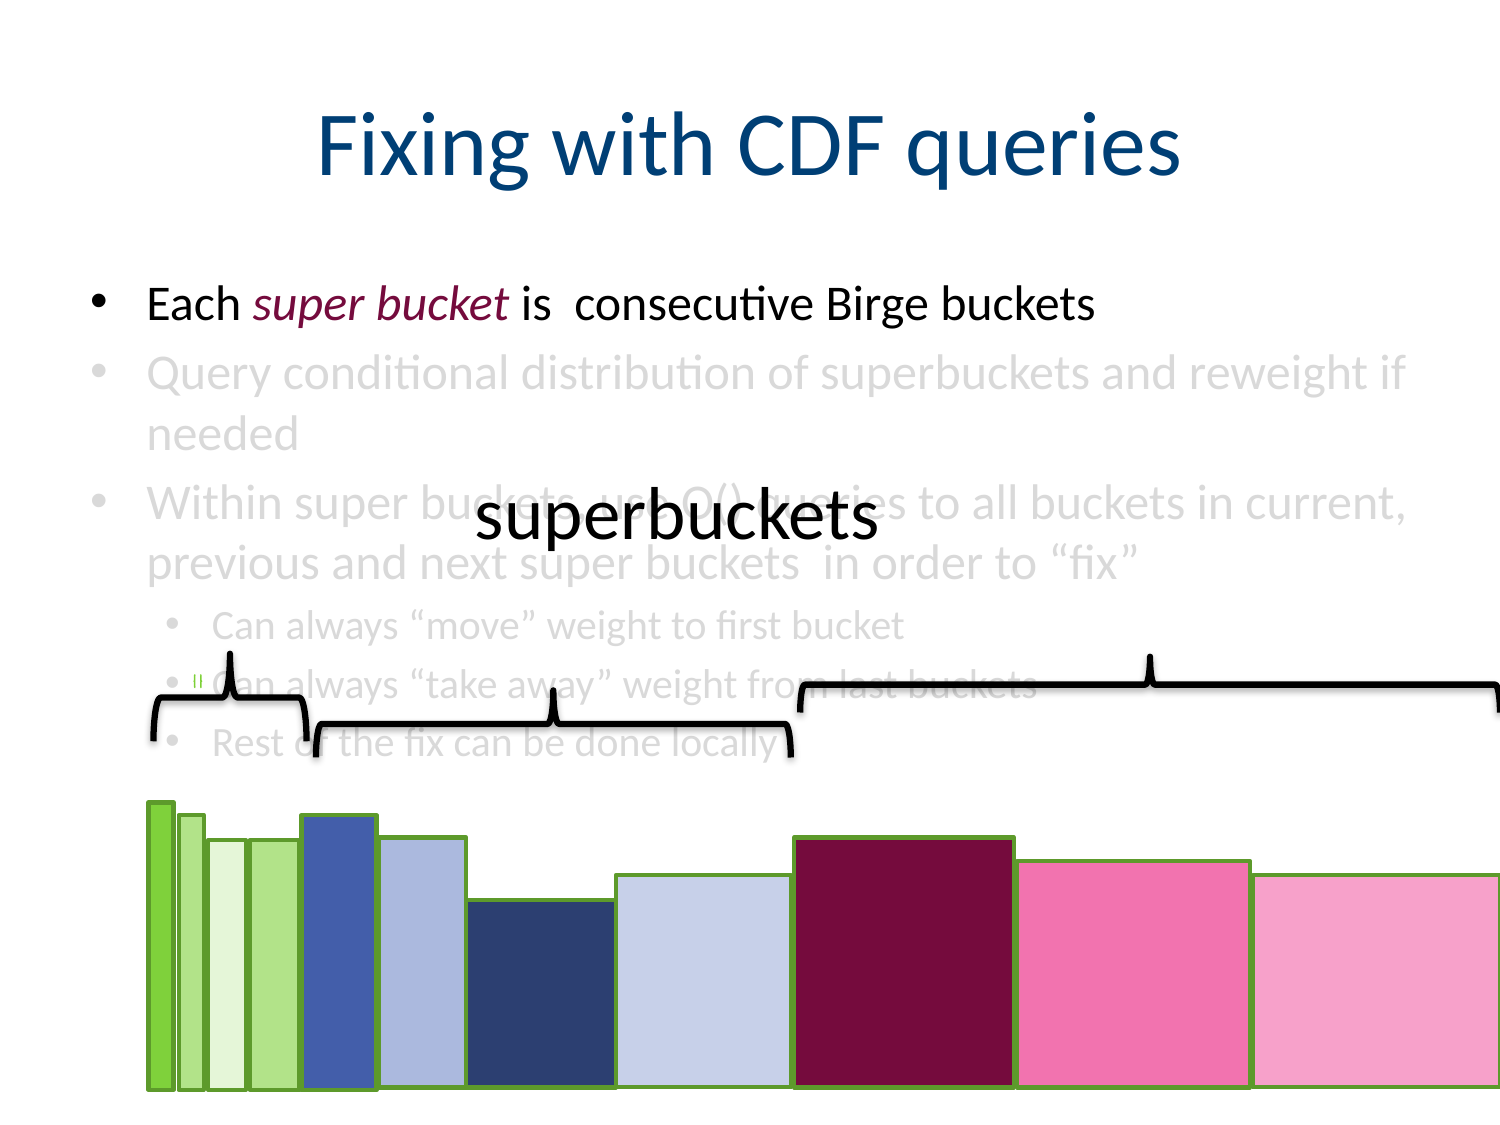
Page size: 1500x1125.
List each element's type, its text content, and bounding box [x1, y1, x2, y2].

text_box [206, 838, 248, 1092]
text_box [1251, 873, 1500, 1089]
text_box [797, 653, 1500, 713]
text_box [193, 674, 203, 689]
text_box [299, 813, 379, 1092]
text_box [177, 813, 206, 1092]
text_box [1015, 859, 1252, 1090]
text_box [146, 800, 176, 1092]
text_box [464, 898, 618, 1090]
text_box [248, 838, 299, 1092]
text_box superbuckets [460, 457, 896, 563]
text_box [614, 873, 792, 1089]
text_box [377, 835, 468, 1090]
title Fixing with CDF queries [75, 45, 1425, 233]
text_box [312, 687, 794, 758]
text_box [792, 835, 1016, 1090]
text_box [150, 650, 310, 742]
